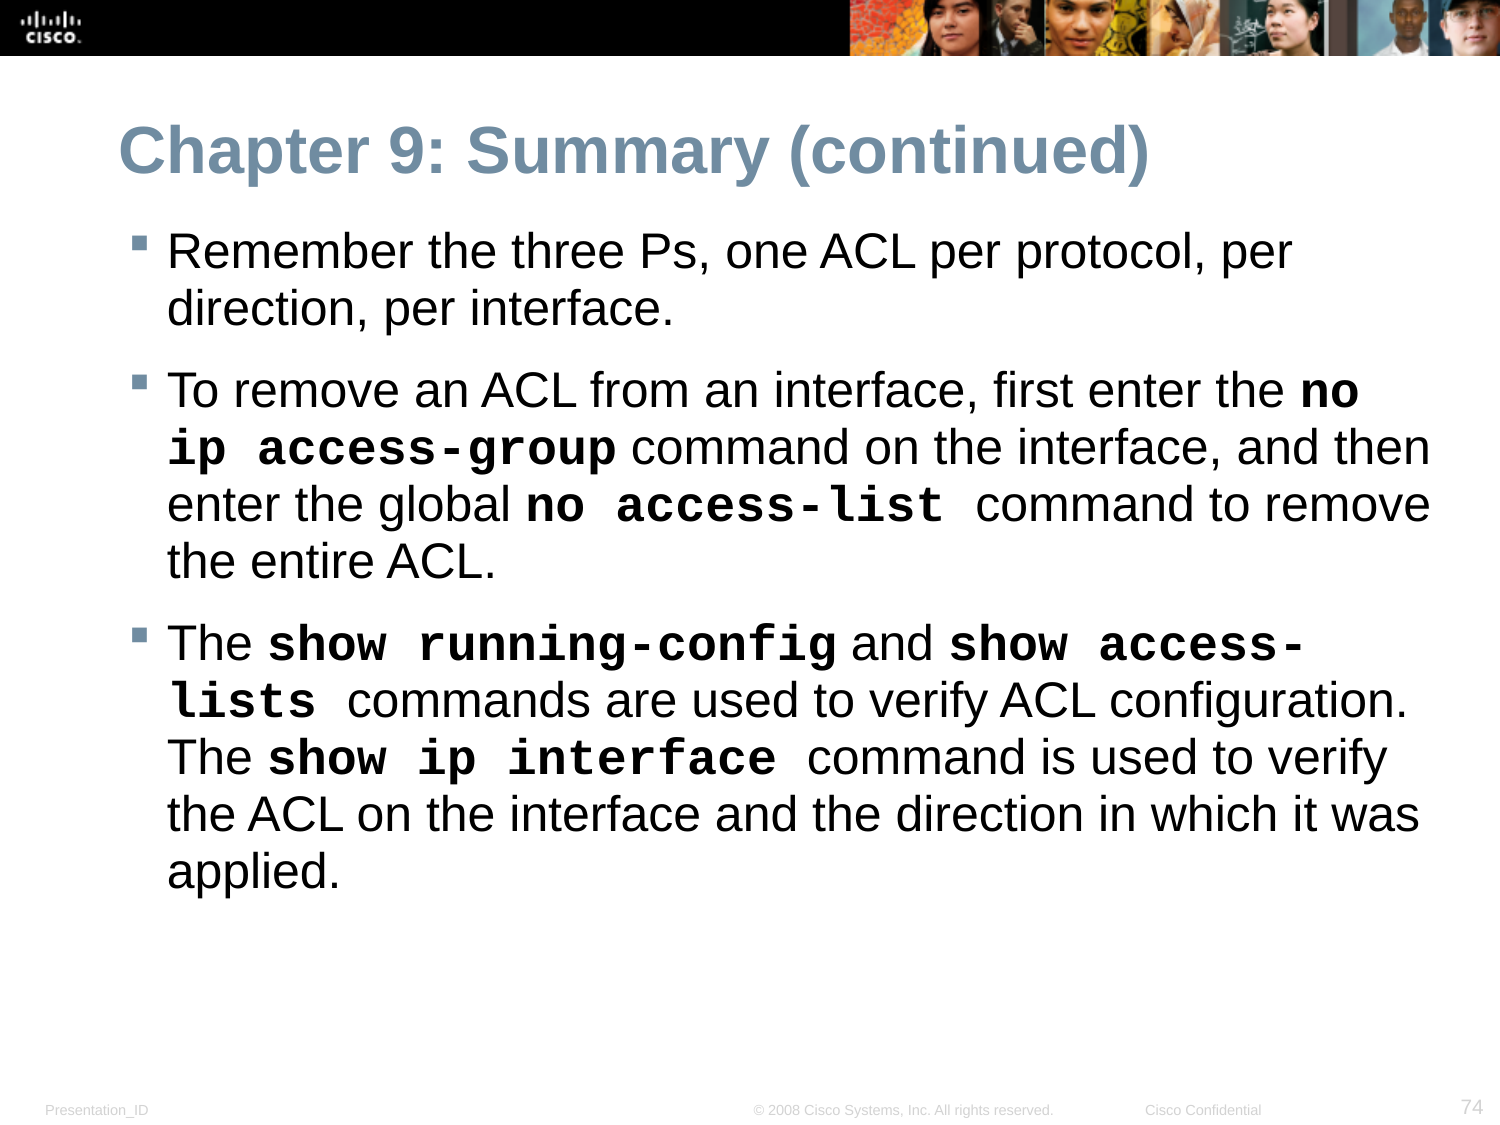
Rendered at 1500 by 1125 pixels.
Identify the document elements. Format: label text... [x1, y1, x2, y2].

list Remember the three Ps, one ACL per protocol, per direction, per interface. To remove an ACL from an interface, first enter the no ip access-group command on the interface, and then enter the global no access-list command to remove the entire ACL. The show running-config and show access-lists commands are used to verify ACL configuration. The show ip interface command is used to verify the ACL on the interface and the direction in which it was applied. [114, 215, 1460, 967]
title Chapter 9: Summary (continued) [104, 56, 1442, 195]
picture [0, 0, 1500, 56]
